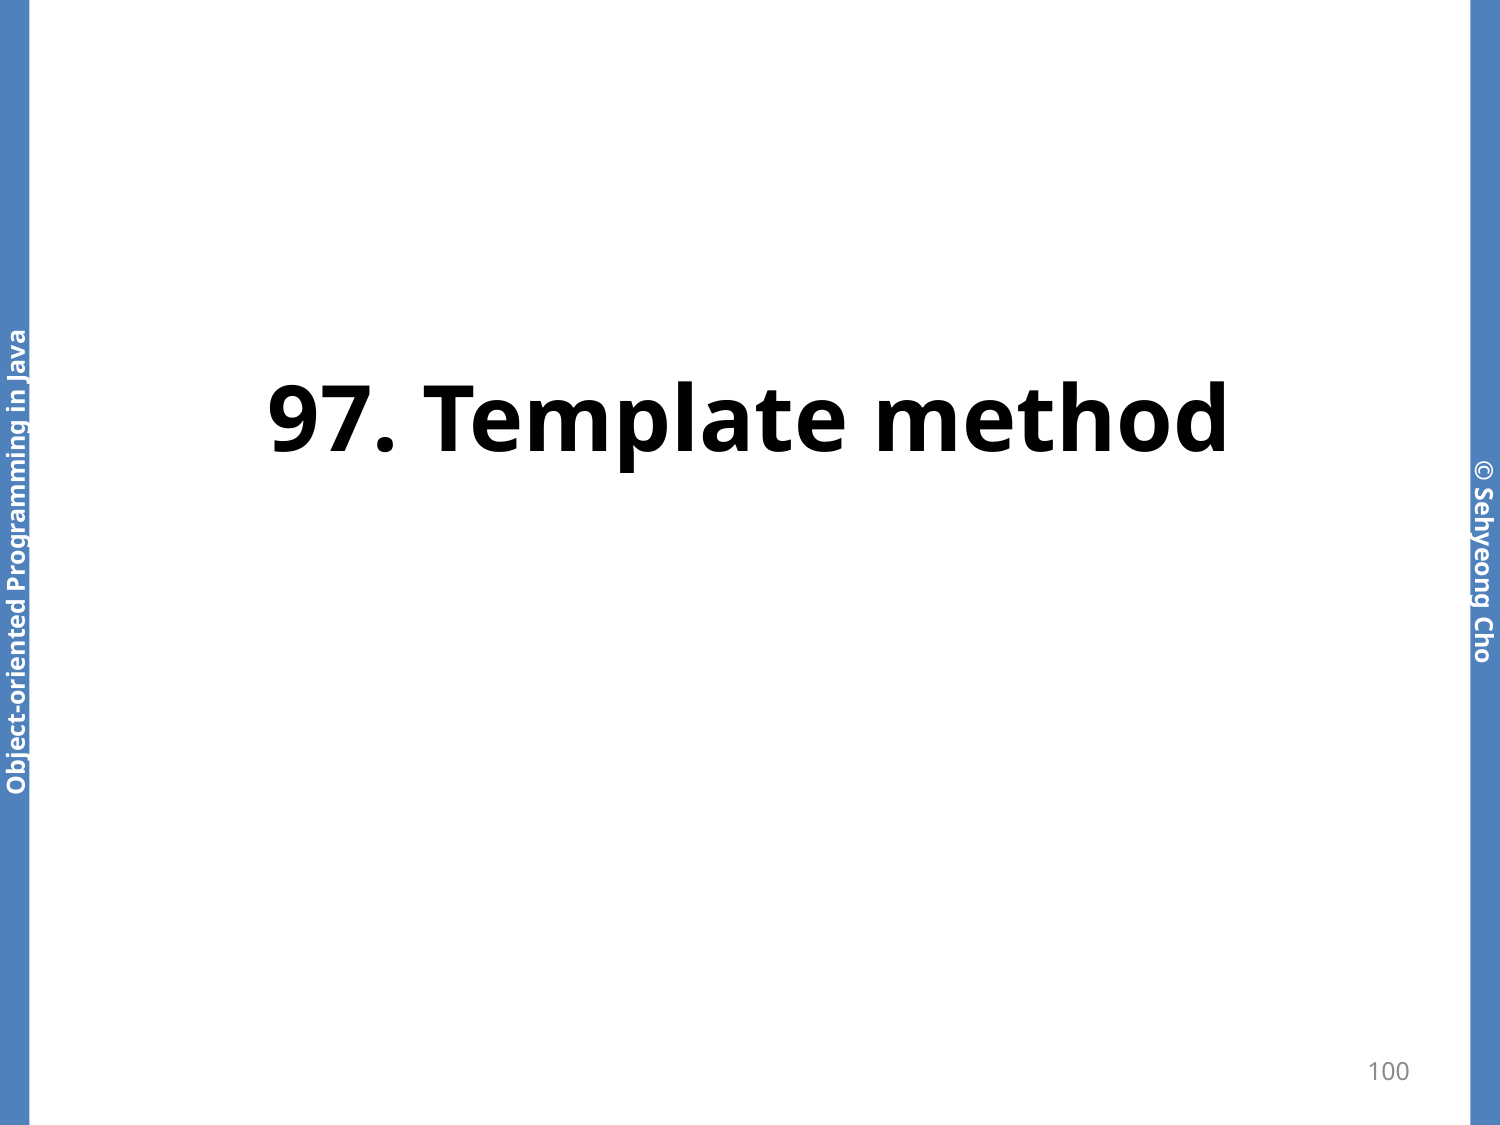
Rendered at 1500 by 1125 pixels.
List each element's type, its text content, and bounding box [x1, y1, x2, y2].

title 97. Template method [112, 349, 1388, 591]
slide_number 100 [1074, 1042, 1425, 1103]
